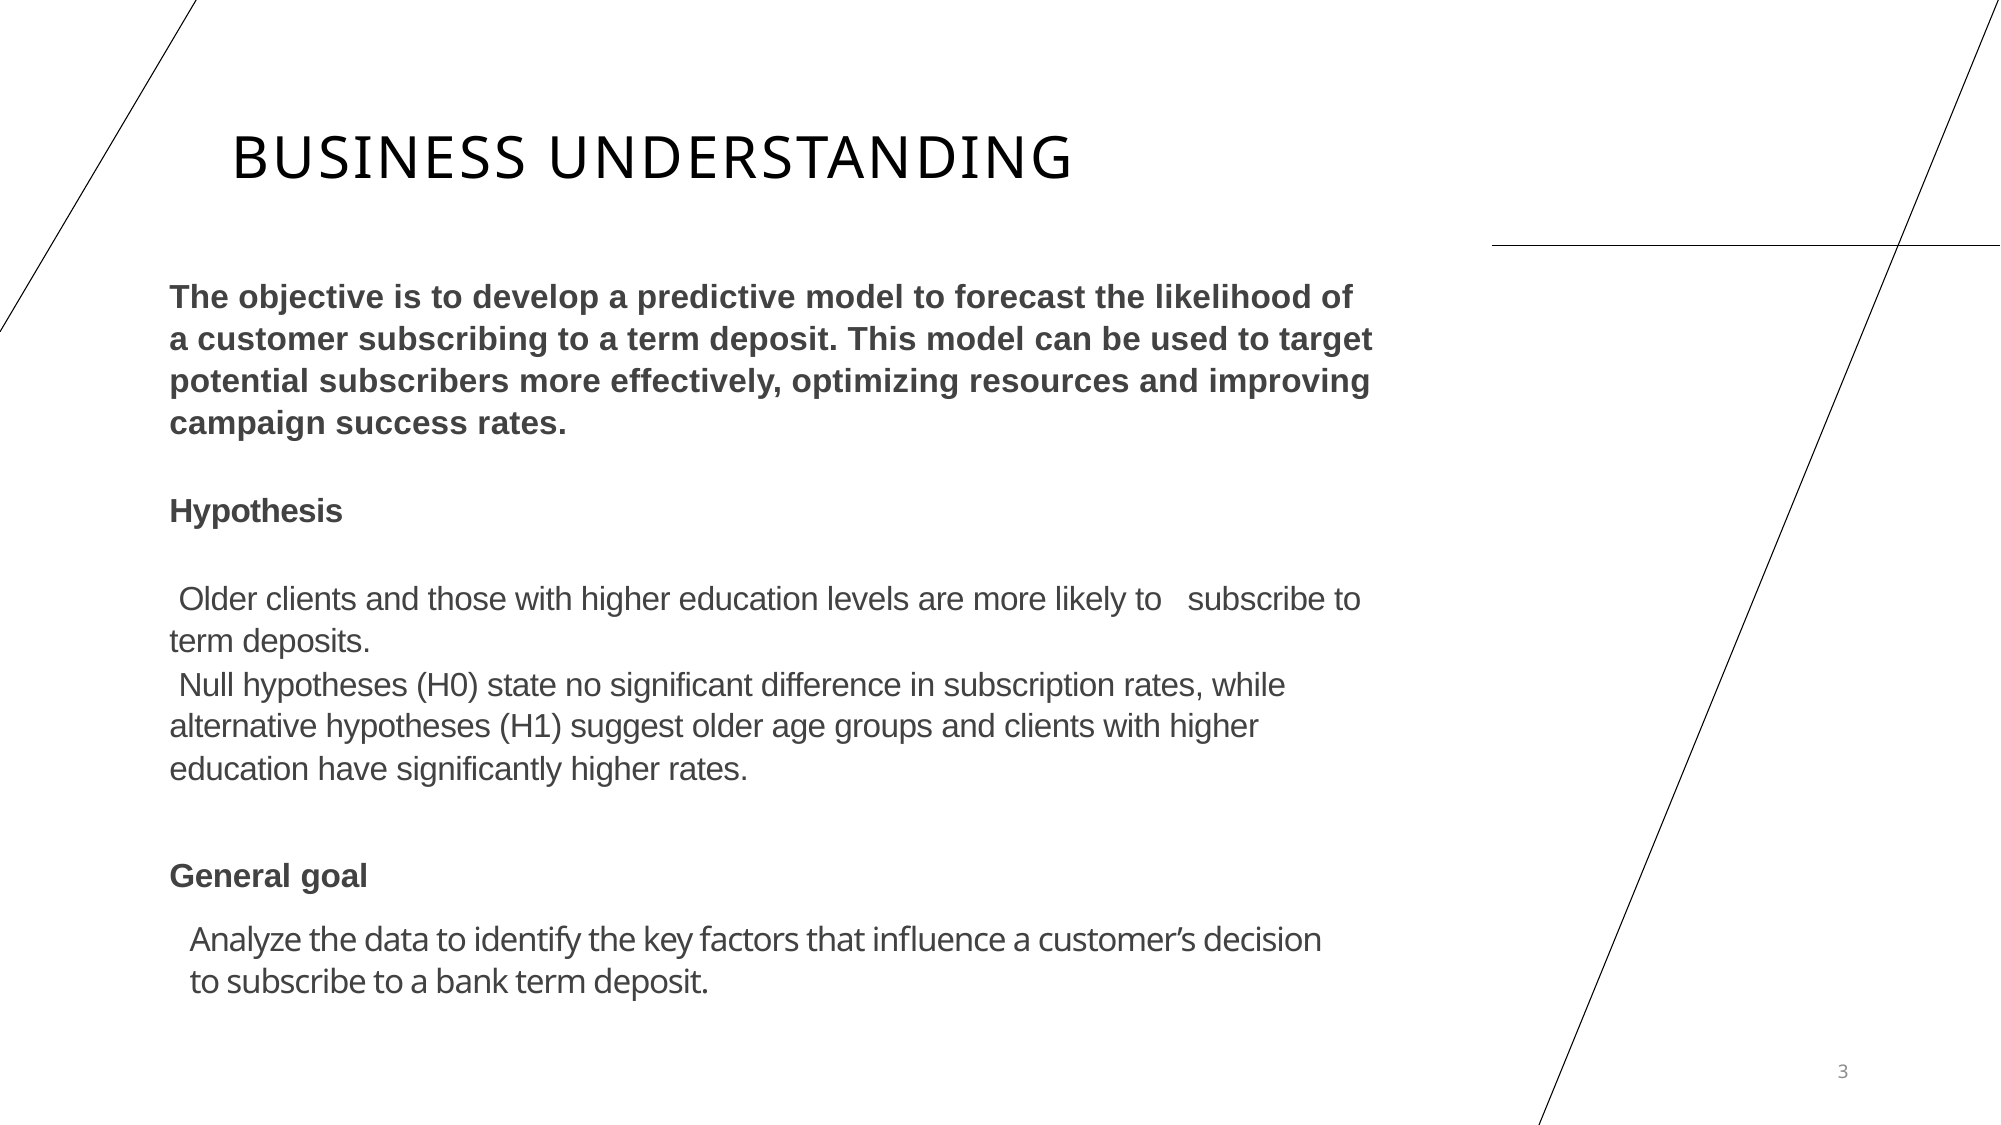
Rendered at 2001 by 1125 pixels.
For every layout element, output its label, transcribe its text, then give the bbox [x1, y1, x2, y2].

slide_number 3 [1701, 1042, 1864, 1103]
title Business understanding [216, 43, 1413, 199]
list The objective is to develop a predictive model to forecast the likelihood of a customer subscribing to a term deposit. This model can be used to target potential subscribers more effectively, optimizing resources and improving campaign success rates. Hypothesis Older clients and those with higher education levels are more likely to subscribe to term deposits. Null hypotheses (H0) state no significant difference in subscription rates, while alternative hypotheses (H1) suggest older age groups and clients with higher education have significantly higher rates. General goal Analyze the data to identify the key factors that influence a customer’s decision to subscribe to a bank term deposit. [152, 266, 1413, 1013]
